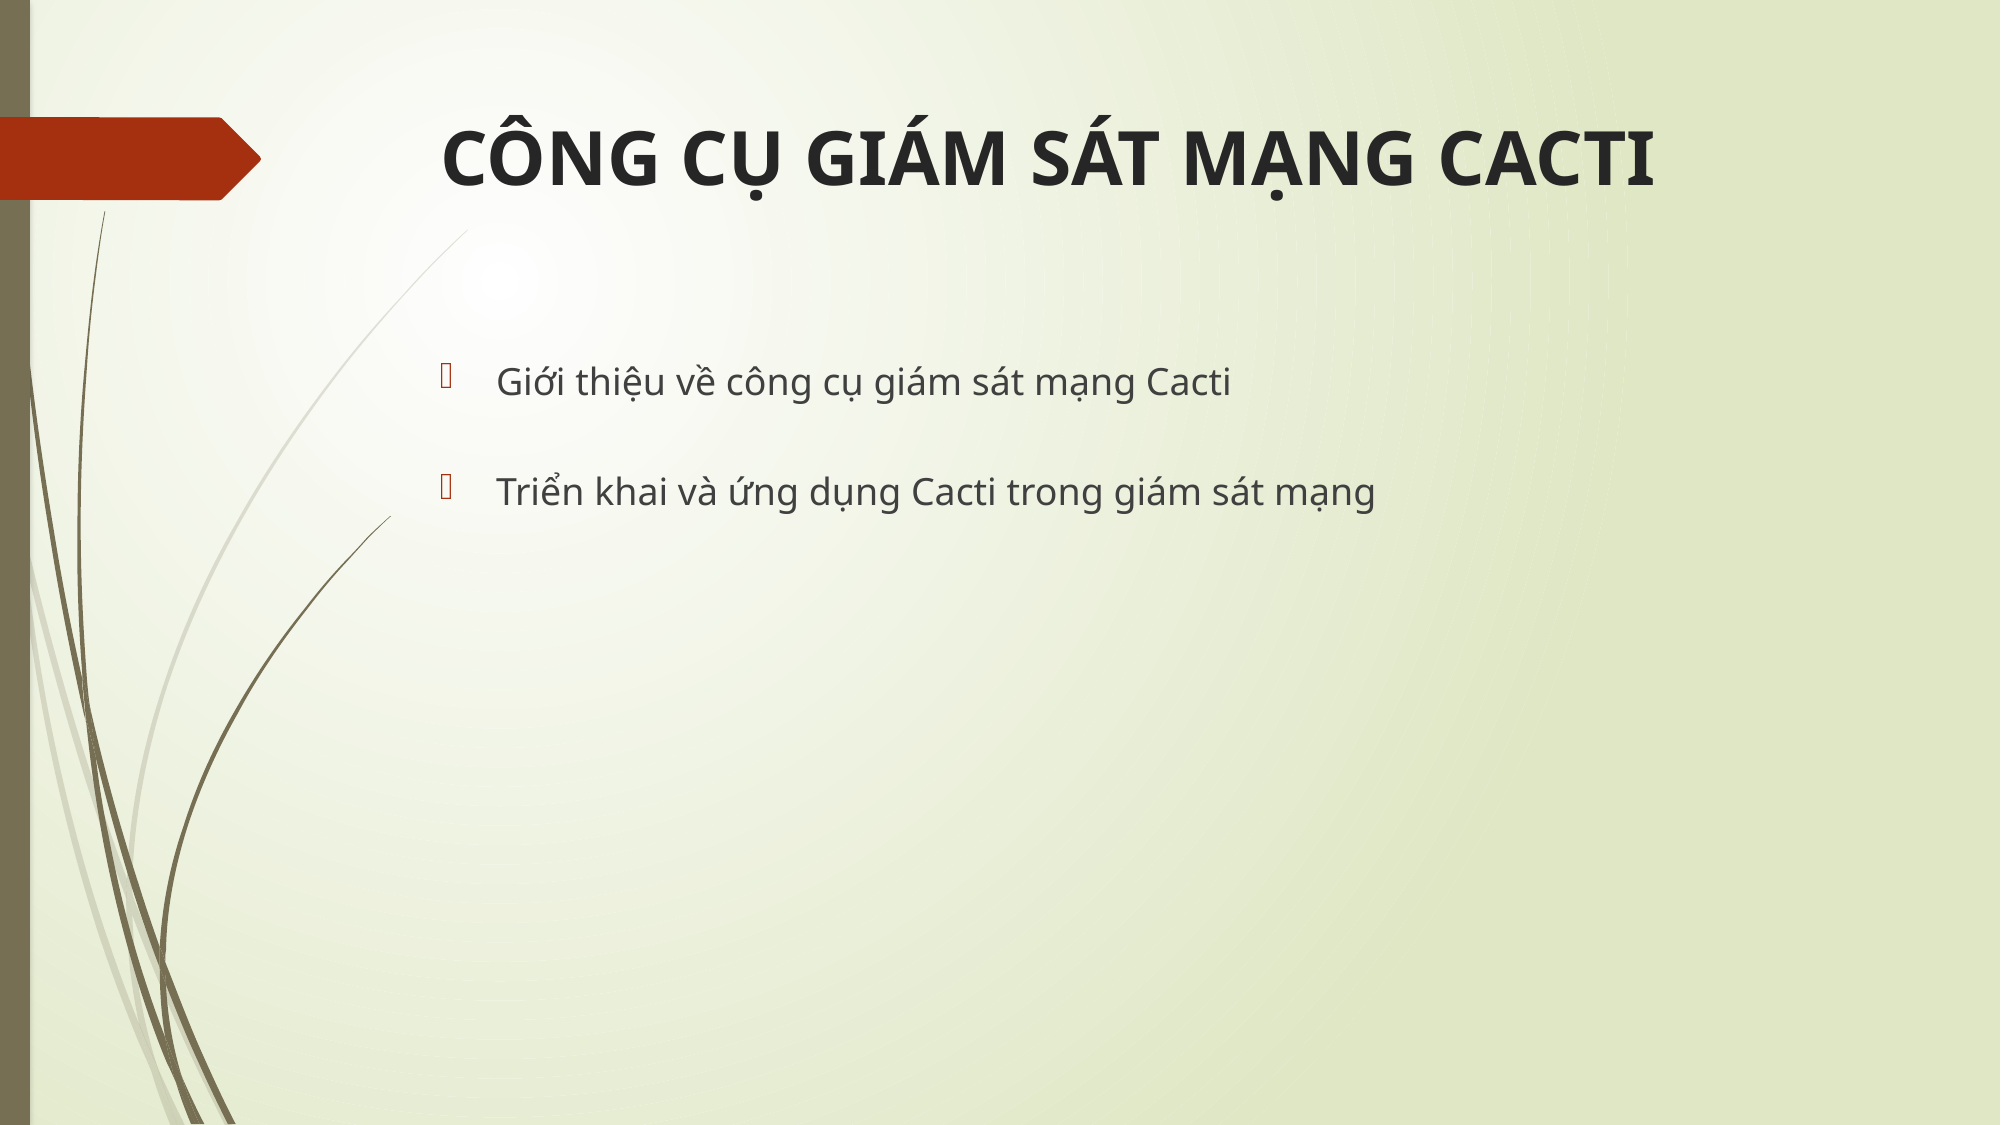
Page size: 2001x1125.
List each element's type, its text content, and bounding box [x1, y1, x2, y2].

title CÔNG CỤ GIÁM SÁT MẠNG CACTI [425, 102, 1888, 313]
list Giới thiệu về công cụ giám sát mạng Cacti Triển khai và ứng dụng Cacti trong giám sát mạng [424, 350, 1888, 970]
